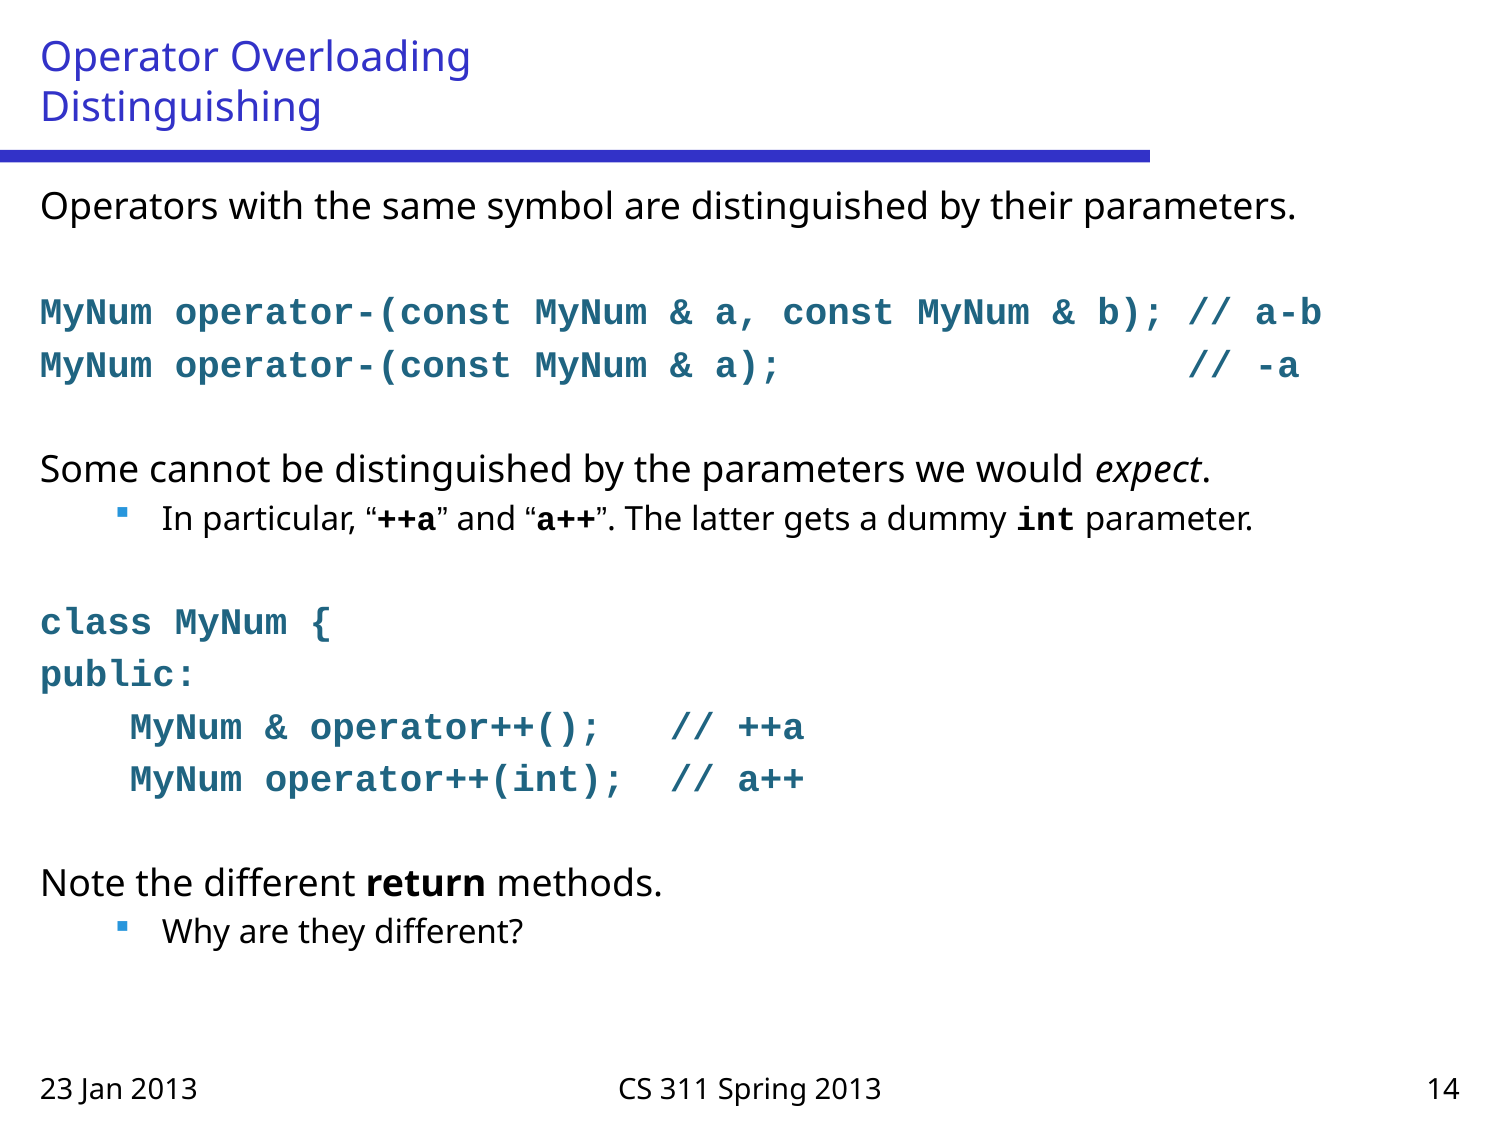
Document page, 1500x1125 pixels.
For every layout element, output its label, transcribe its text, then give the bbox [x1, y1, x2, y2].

title Operator Overloading Distinguishing [24, 24, 1475, 138]
slide_number 14 [1125, 1062, 1475, 1113]
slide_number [24, 1062, 375, 1113]
footer CS 311 Spring 2013 [387, 1062, 1113, 1113]
list Operators with the same symbol are distinguished by their parameters. MyNum operator-(const MyNum & a, const MyNum & b); // a-b MyNum operator-(const MyNum & a); // -a Some cannot be distinguished by the parameters we would expect. In particular, “++a” and “a++”. The latter gets a dummy int parameter. class MyNum { public: MyNum & operator++(); // ++a MyNum operator++(int); // a++ Note the different return methods. Why are they different? [24, 174, 1475, 1050]
